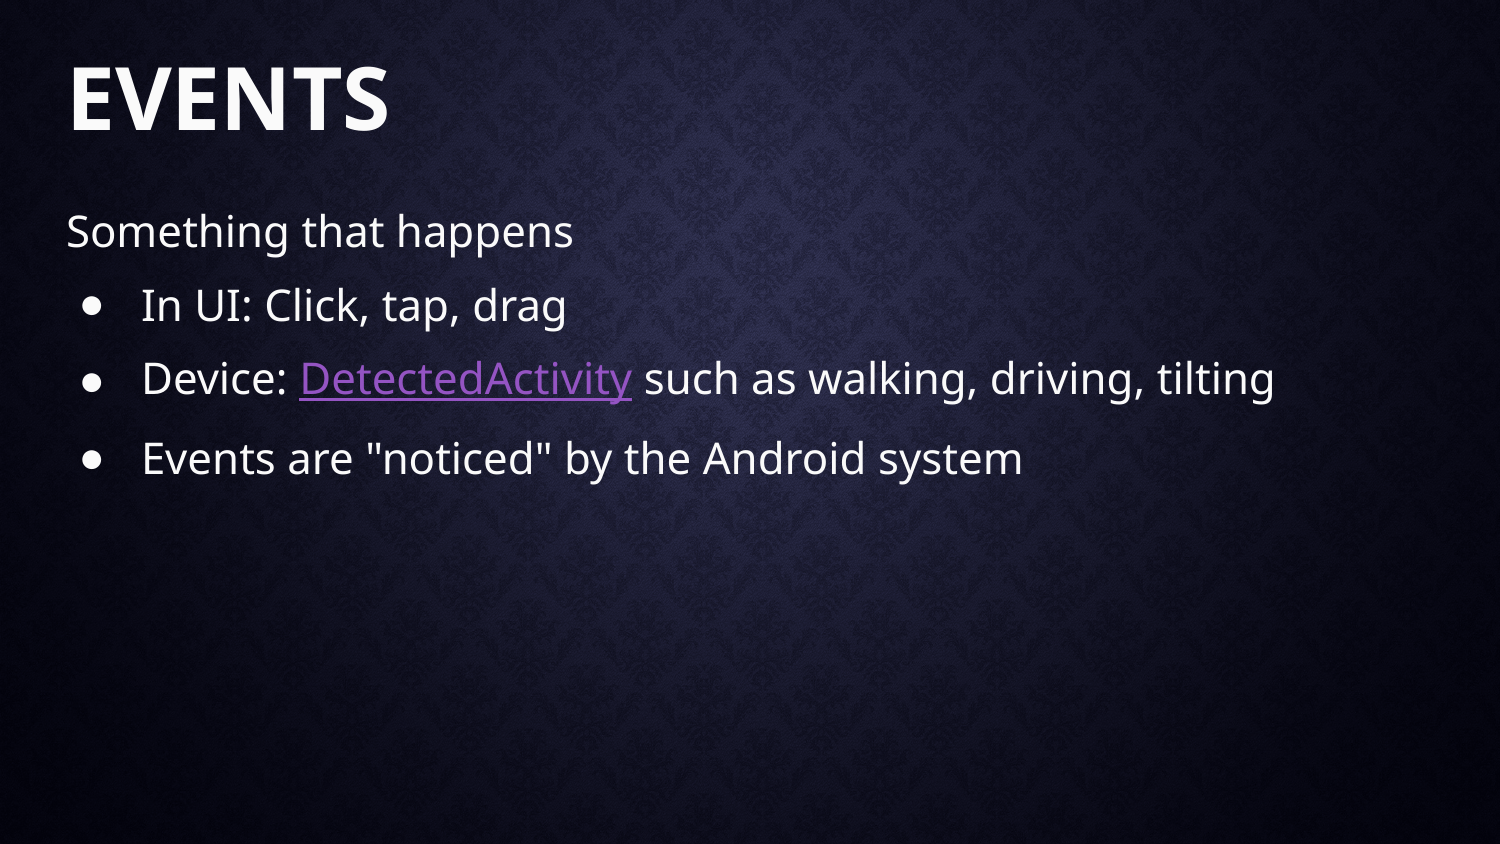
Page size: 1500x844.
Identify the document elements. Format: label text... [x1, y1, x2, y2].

text_box Something that happens In UI: Click, tap, drag Device: DetectedActivity such as walking, driving, tilting Events are "noticed" by the Android system [51, 188, 1449, 712]
title Events [51, 28, 1449, 122]
